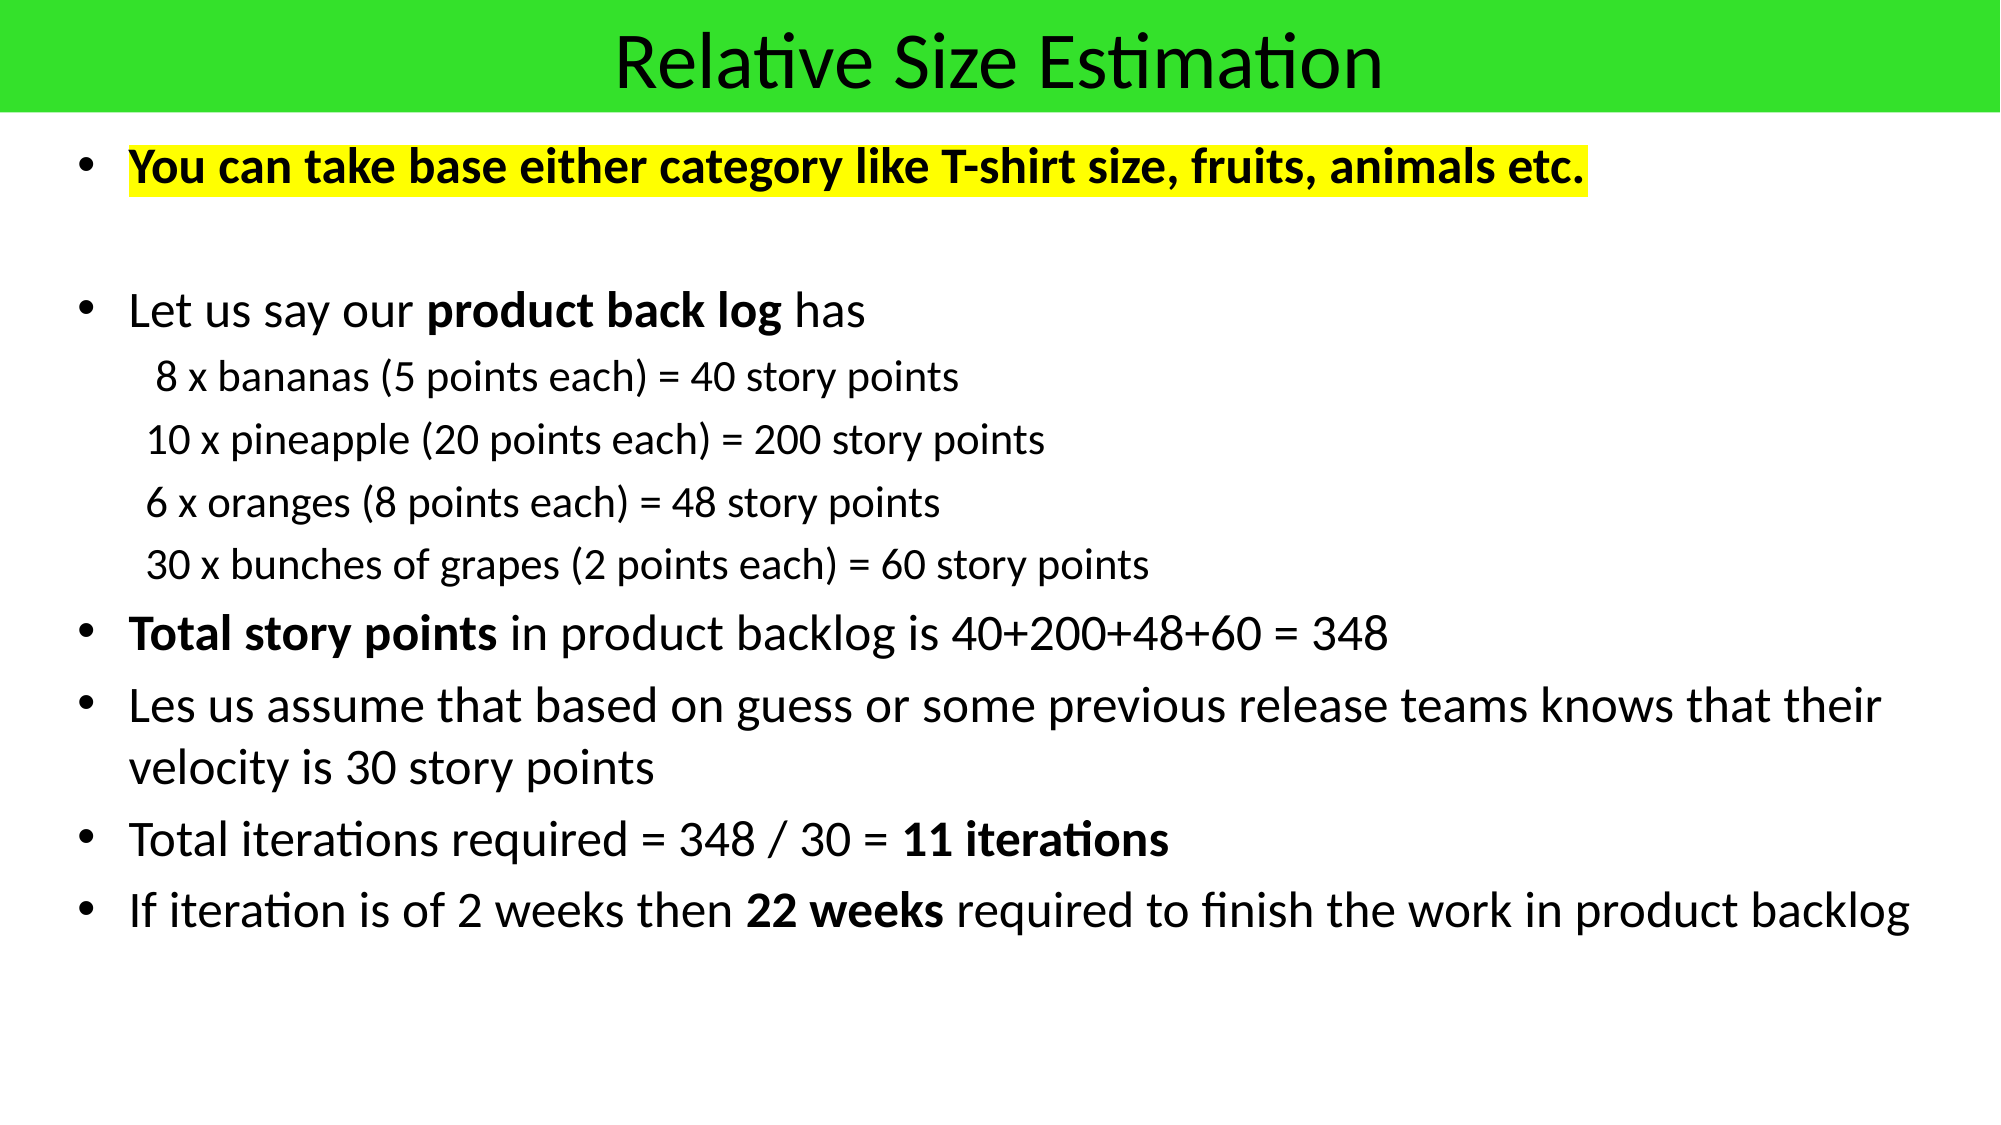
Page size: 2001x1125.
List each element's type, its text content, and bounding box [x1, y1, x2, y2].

title Relative Size Estimation [0, 0, 2000, 113]
list You can take base either category like T-shirt size, fruits, animals etc. Let us say our product back log has 8 x bananas (5 points each) = 40 story points 10 x pineapple (20 points each) = 200 story points 6 x oranges (8 points each) = 48 story points 30 x bunches of grapes (2 points each) = 60 story points Total story points in product backlog is 40+200+48+60 = 348 Les us assume that based on guess or some previous release teams knows that their velocity is 30 story points Total iterations required = 348 / 30 = 11 iterations If iteration is of 2 weeks then 22 weeks required to finish the work in product backlog [62, 125, 1938, 975]
